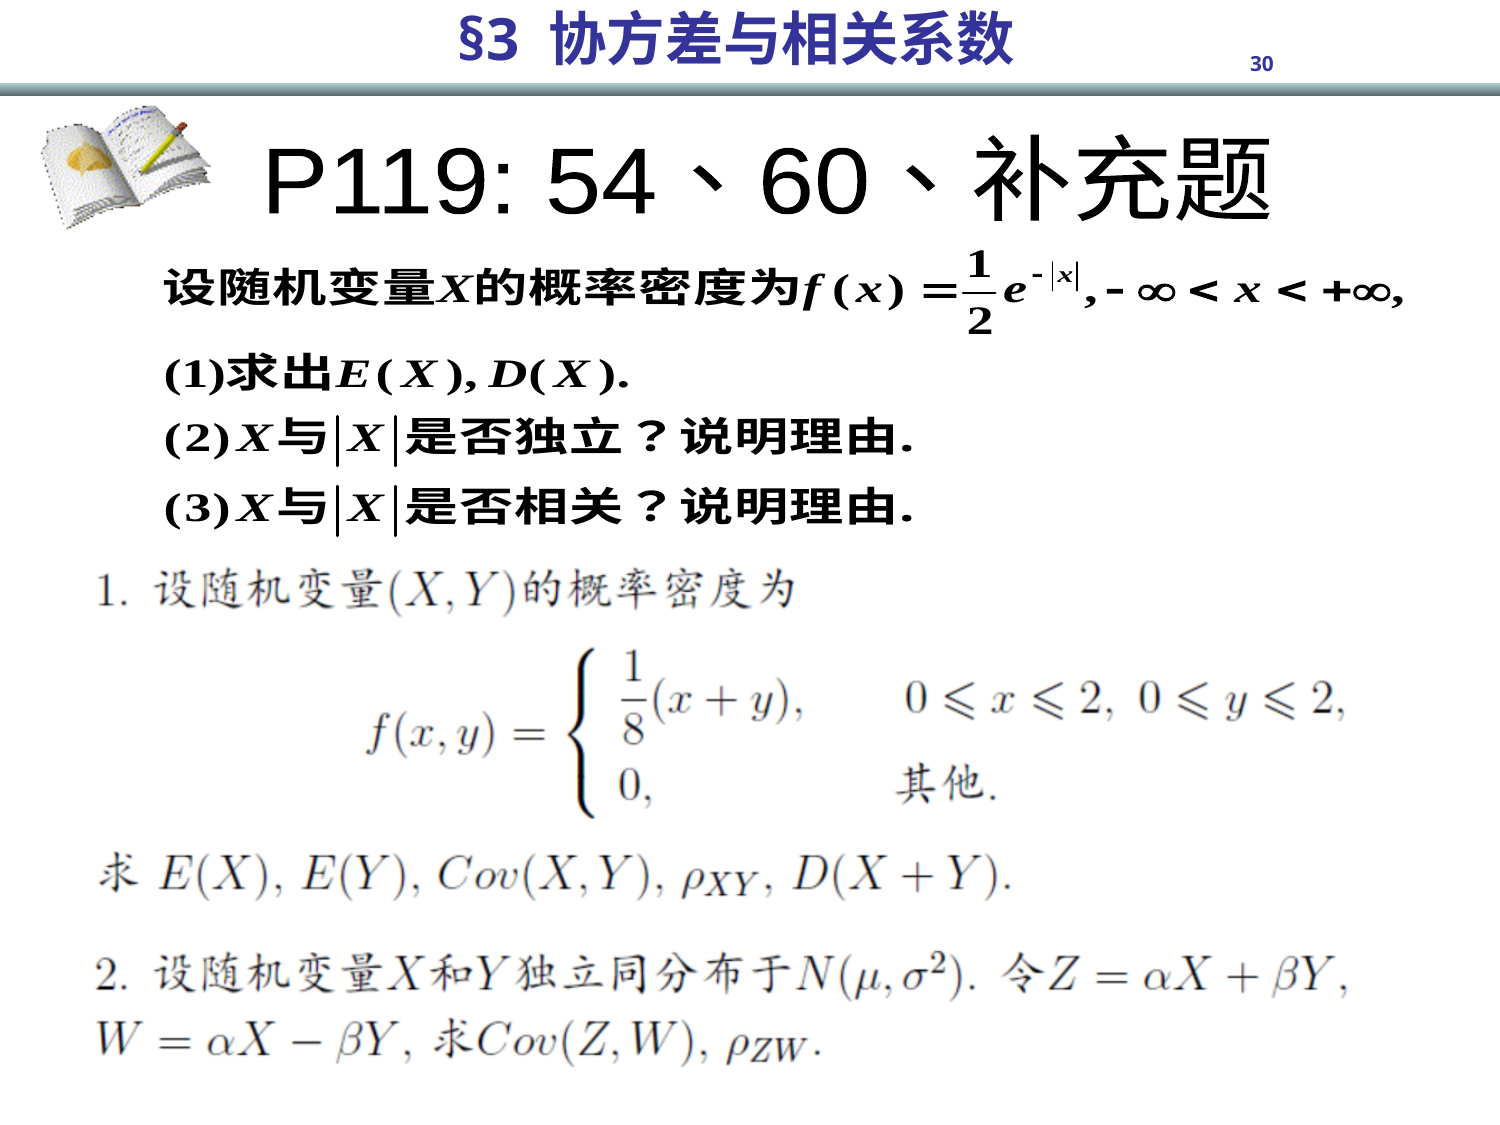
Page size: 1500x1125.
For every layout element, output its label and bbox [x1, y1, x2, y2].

text_box [156, 235, 1414, 546]
picture [61, 545, 1383, 1092]
picture [34, 78, 224, 237]
